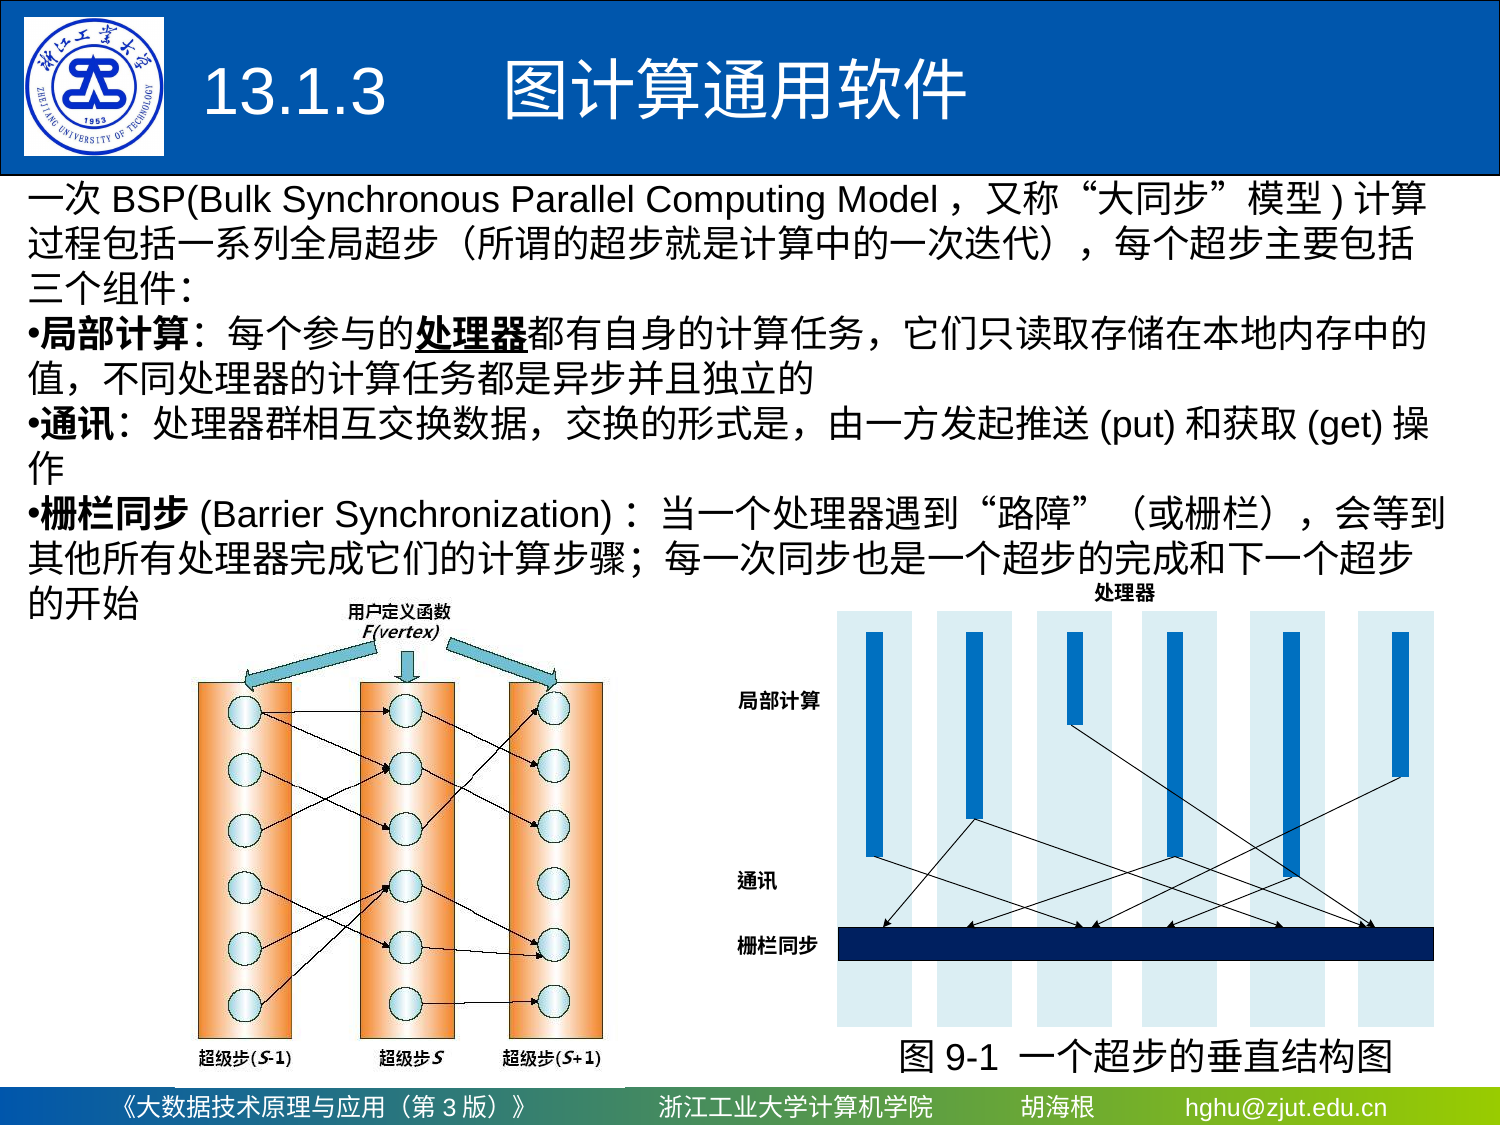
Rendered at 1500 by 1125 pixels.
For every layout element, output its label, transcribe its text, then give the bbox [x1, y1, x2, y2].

text_box 一次BSP(Bulk Synchronous Parallel Computing Model，又称“大同步”模型)计算过程包括一系列全局超步（所谓的超步就是计算中的一次迭代），每个超步主要包括三个组件： 局部计算：每个参与的处理器都有自身的计算任务，它们只读取存储在本地内存中的值，不同处理器的计算任务都是异步并且独立的 通讯：处理器群相互交换数据，交换的形式是，由一方发起推送(put)和获取(get)操作 栅栏同步(Barrier Synchronization)：当一个处理器遇到“路障”（或栅栏），会等到其他所有处理器完成它们的计算步骤；每一次同步也是一个超步的完成和下一个超步的开始 [12, 167, 1463, 632]
picture [24, 17, 164, 156]
picture [174, 597, 626, 1088]
picture [729, 574, 1438, 1030]
text_box 图9‑1 一个超步的垂直结构图 [884, 1038, 1417, 1085]
title 13.1.3 图计算通用软件 [187, 12, 1500, 163]
